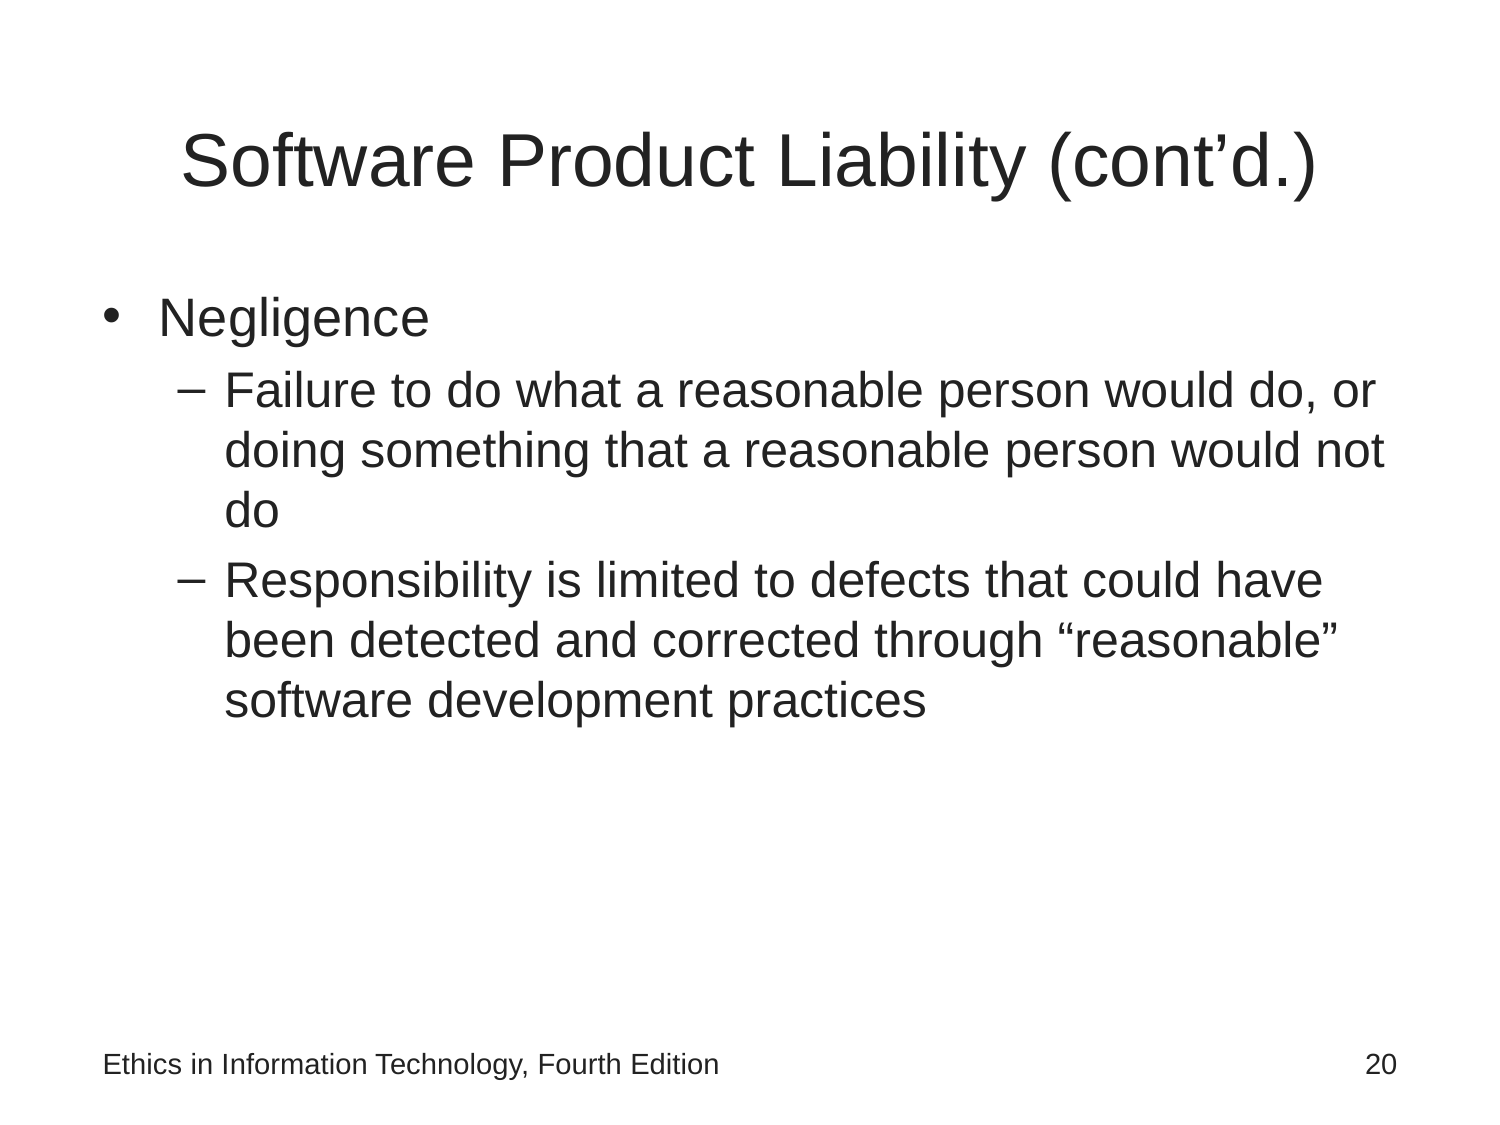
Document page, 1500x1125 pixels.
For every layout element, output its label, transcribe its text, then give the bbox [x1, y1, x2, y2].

list Negligence Failure to do what a reasonable person would do, or doing something that a reasonable person would not do Responsibility is limited to defects that could have been detected and corrected through “reasonable” software development practices [87, 275, 1413, 1025]
text_box ‹#› [1299, 1037, 1413, 1100]
title Software Product Liability (cont’d.) [87, 62, 1413, 250]
text_box Ethics in Information Technology, Fourth Edition [87, 1037, 1299, 1100]
